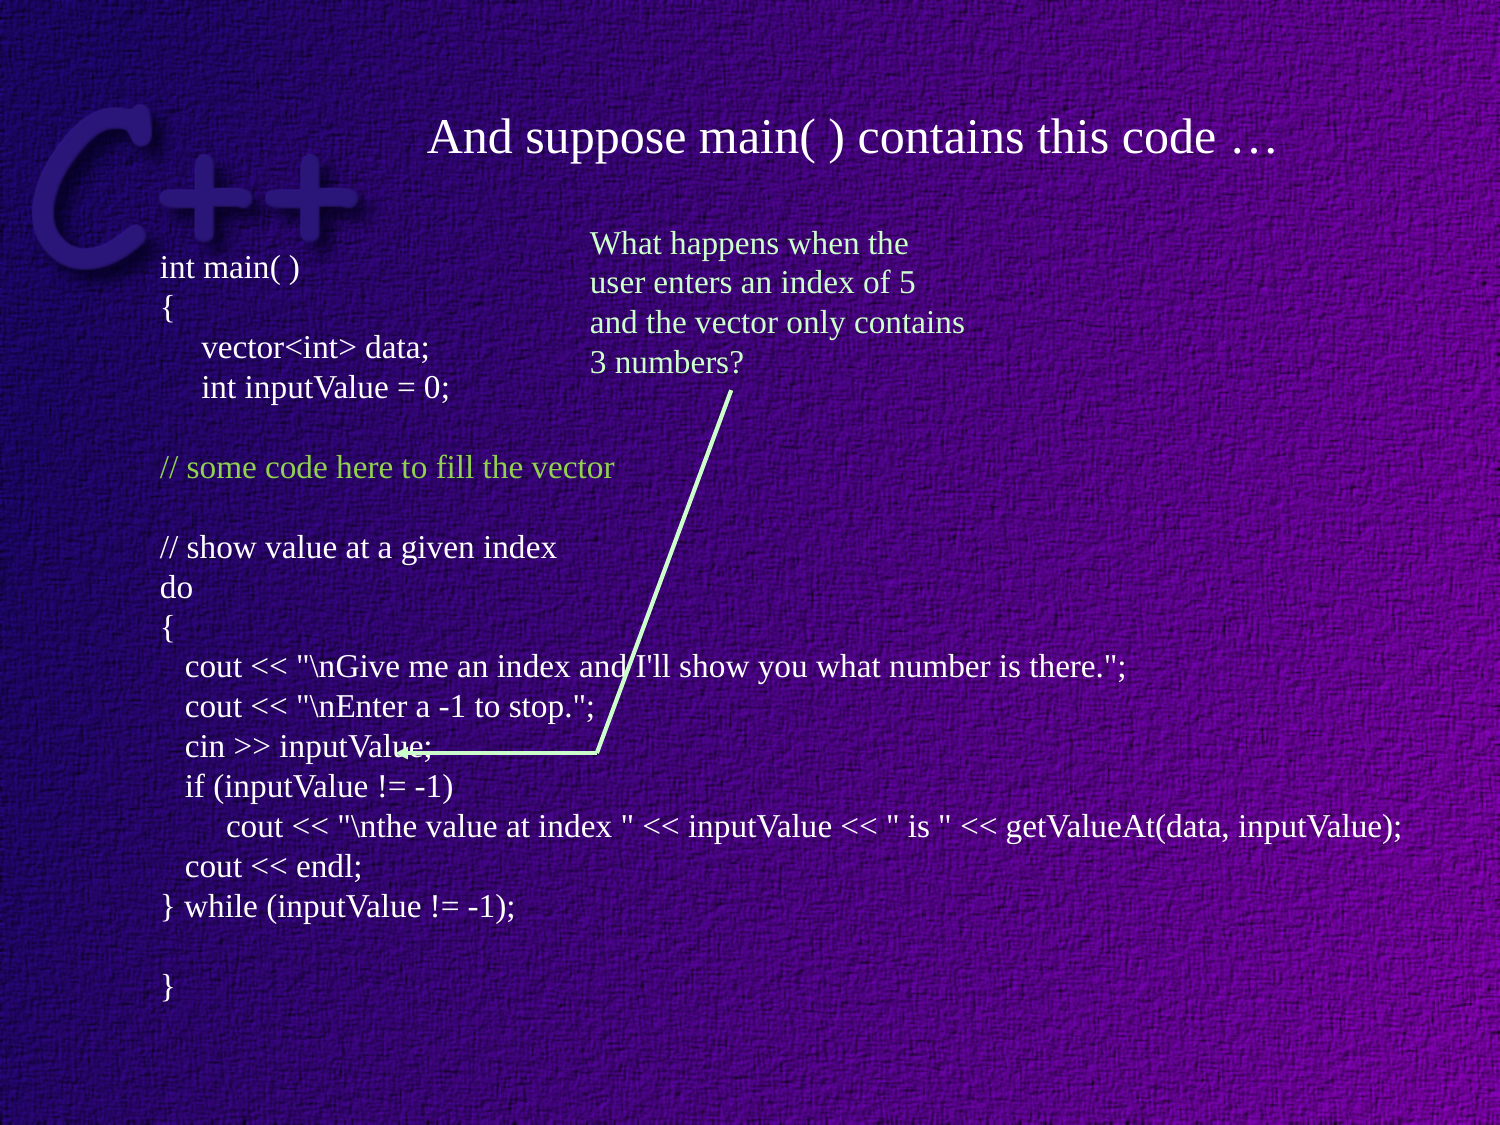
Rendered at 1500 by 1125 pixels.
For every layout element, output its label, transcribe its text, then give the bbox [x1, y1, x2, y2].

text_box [596, 389, 732, 754]
text_box What happens when the user enters an index of 5 and the vector only contains 3 numbers? [574, 213, 981, 388]
text_box int main( ) { vector<int> data; int inputValue = 0; // some code here to fill the vector // show value at a given index do { cout << "\nGive me an index and I'll show you what number is there."; cout << "\nEnter a -1 to stop."; cin >> inputValue; if (inputValue != -1) cout << "\nthe value at index " << inputValue << " is " << getValueAt(data, inputValue); cout << endl; } while (inputValue != -1); } [145, 238, 1420, 1012]
picture [0, 0, 1500, 1125]
text_box And suppose main( ) contains this code … [412, 96, 1295, 171]
